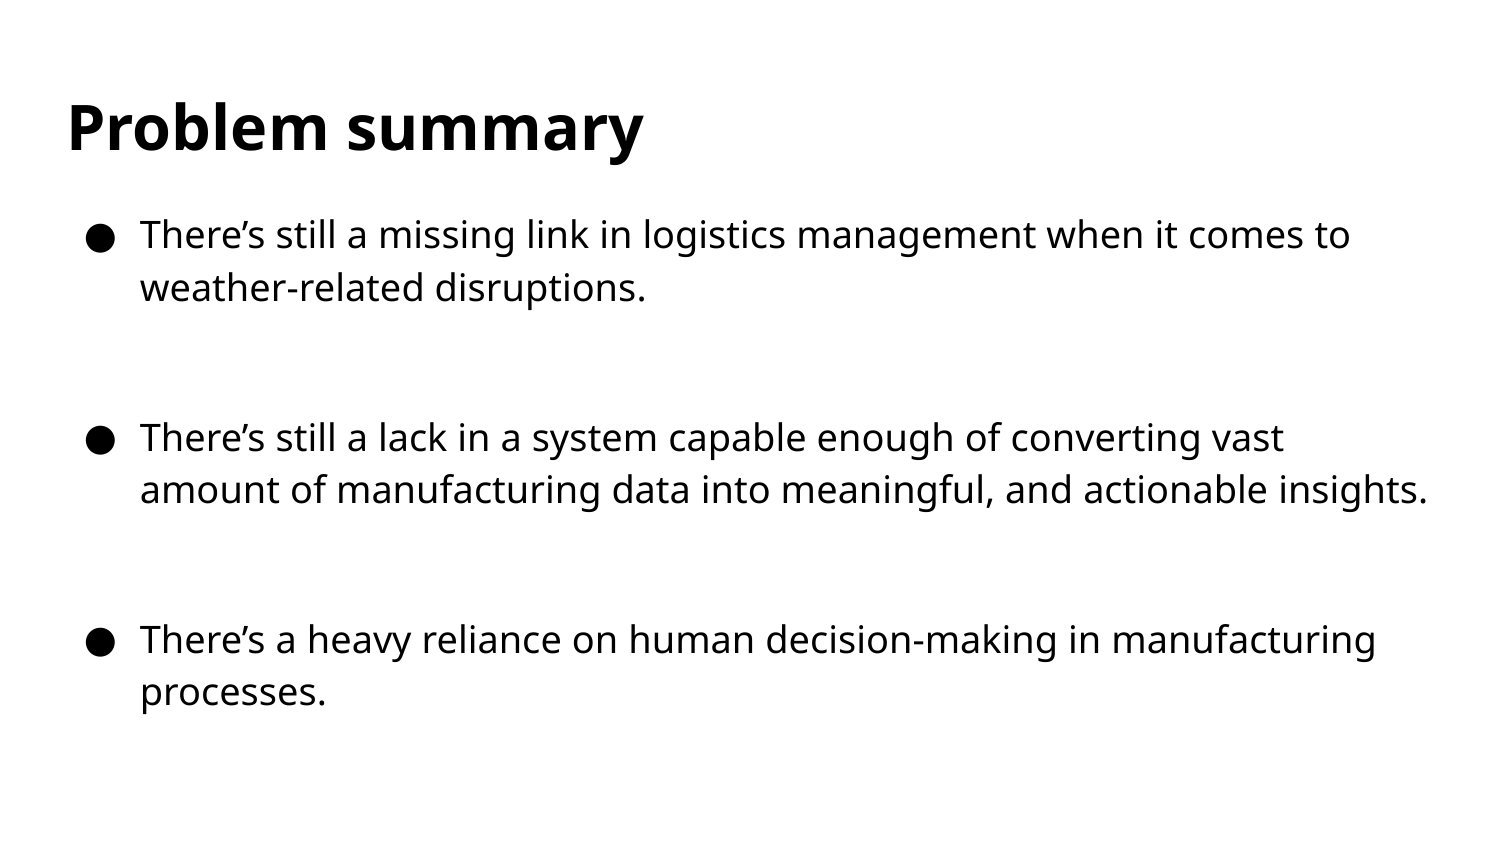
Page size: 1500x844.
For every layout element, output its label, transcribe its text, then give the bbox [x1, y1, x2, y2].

title Problem summary [51, 72, 1449, 167]
list There’s still a missing link in logistics management when it comes to weather-related disruptions. There’s still a lack in a system capable enough of converting vast amount of manufacturing data into meaningful, and actionable insights. There’s a heavy reliance on human decision-making in manufacturing processes. [51, 189, 1449, 750]
